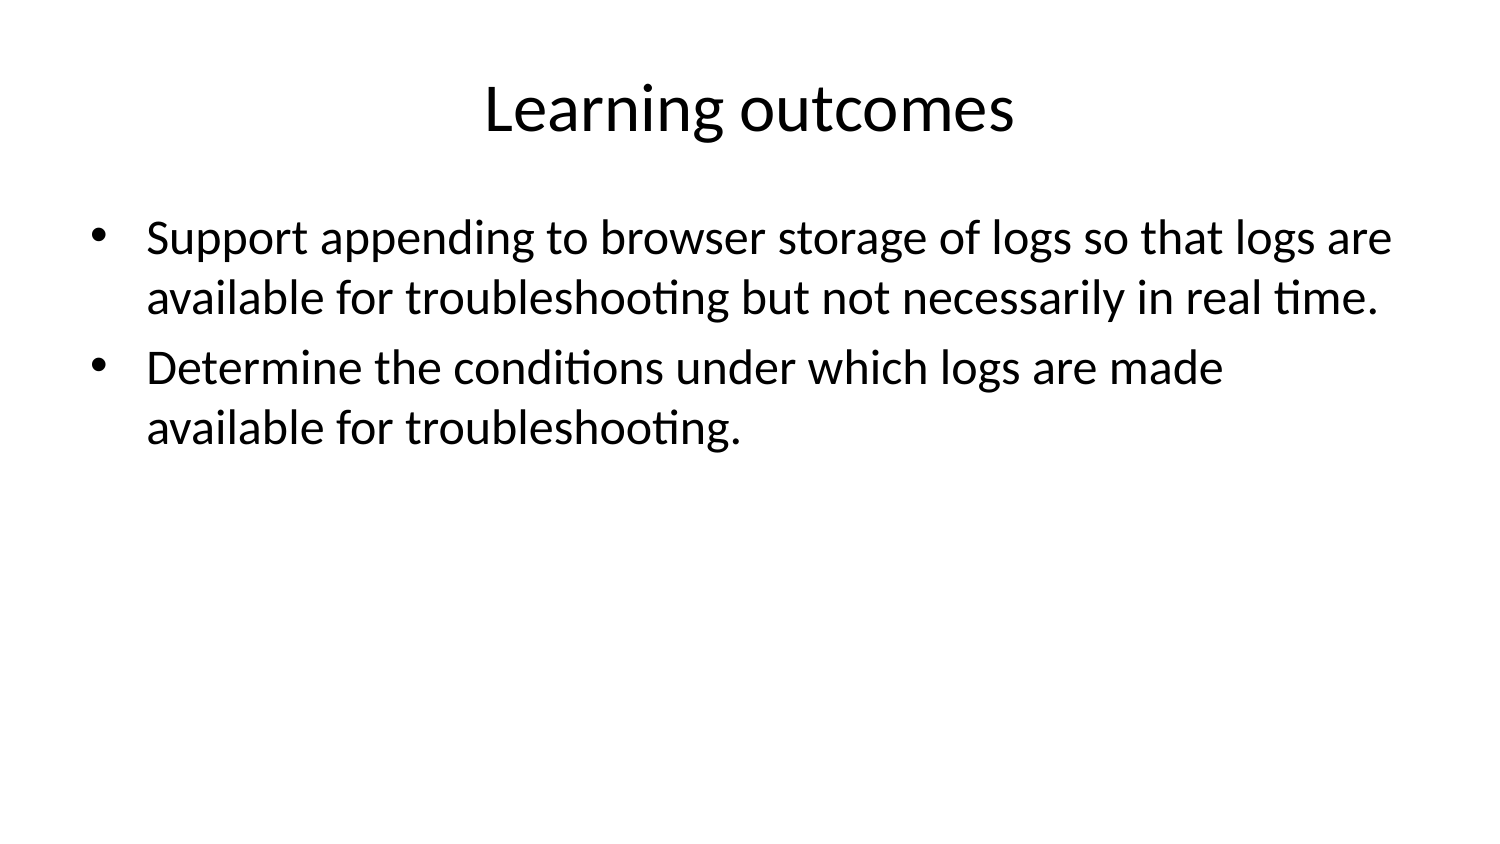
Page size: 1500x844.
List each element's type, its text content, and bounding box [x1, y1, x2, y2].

list Support appending to browser storage of logs so that logs are available for troubleshooting but not necessarily in real time. Determine the conditions under which logs are made available for troubleshooting. [75, 196, 1425, 754]
title Learning outcomes [75, 33, 1425, 175]
